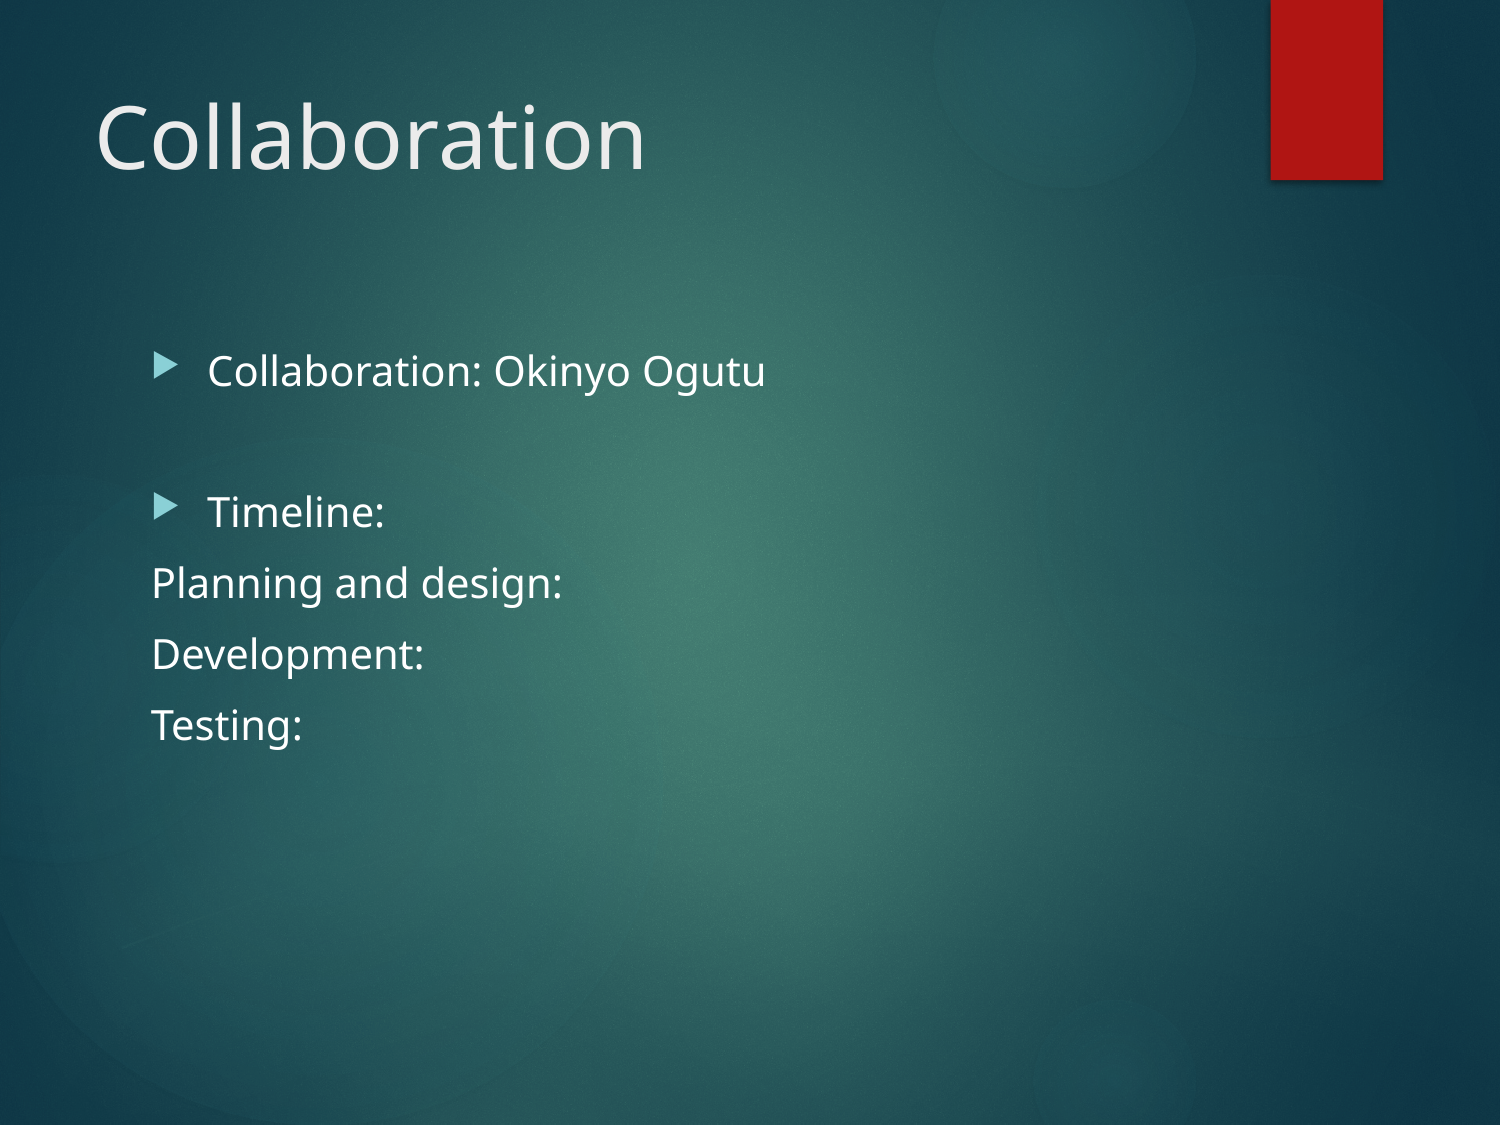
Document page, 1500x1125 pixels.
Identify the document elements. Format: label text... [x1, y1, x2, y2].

title Collaboration [79, 74, 1237, 304]
list Collaboration: Okinyo Ogutu Timeline: Planning and design: Development: Testing: [135, 336, 1237, 1025]
